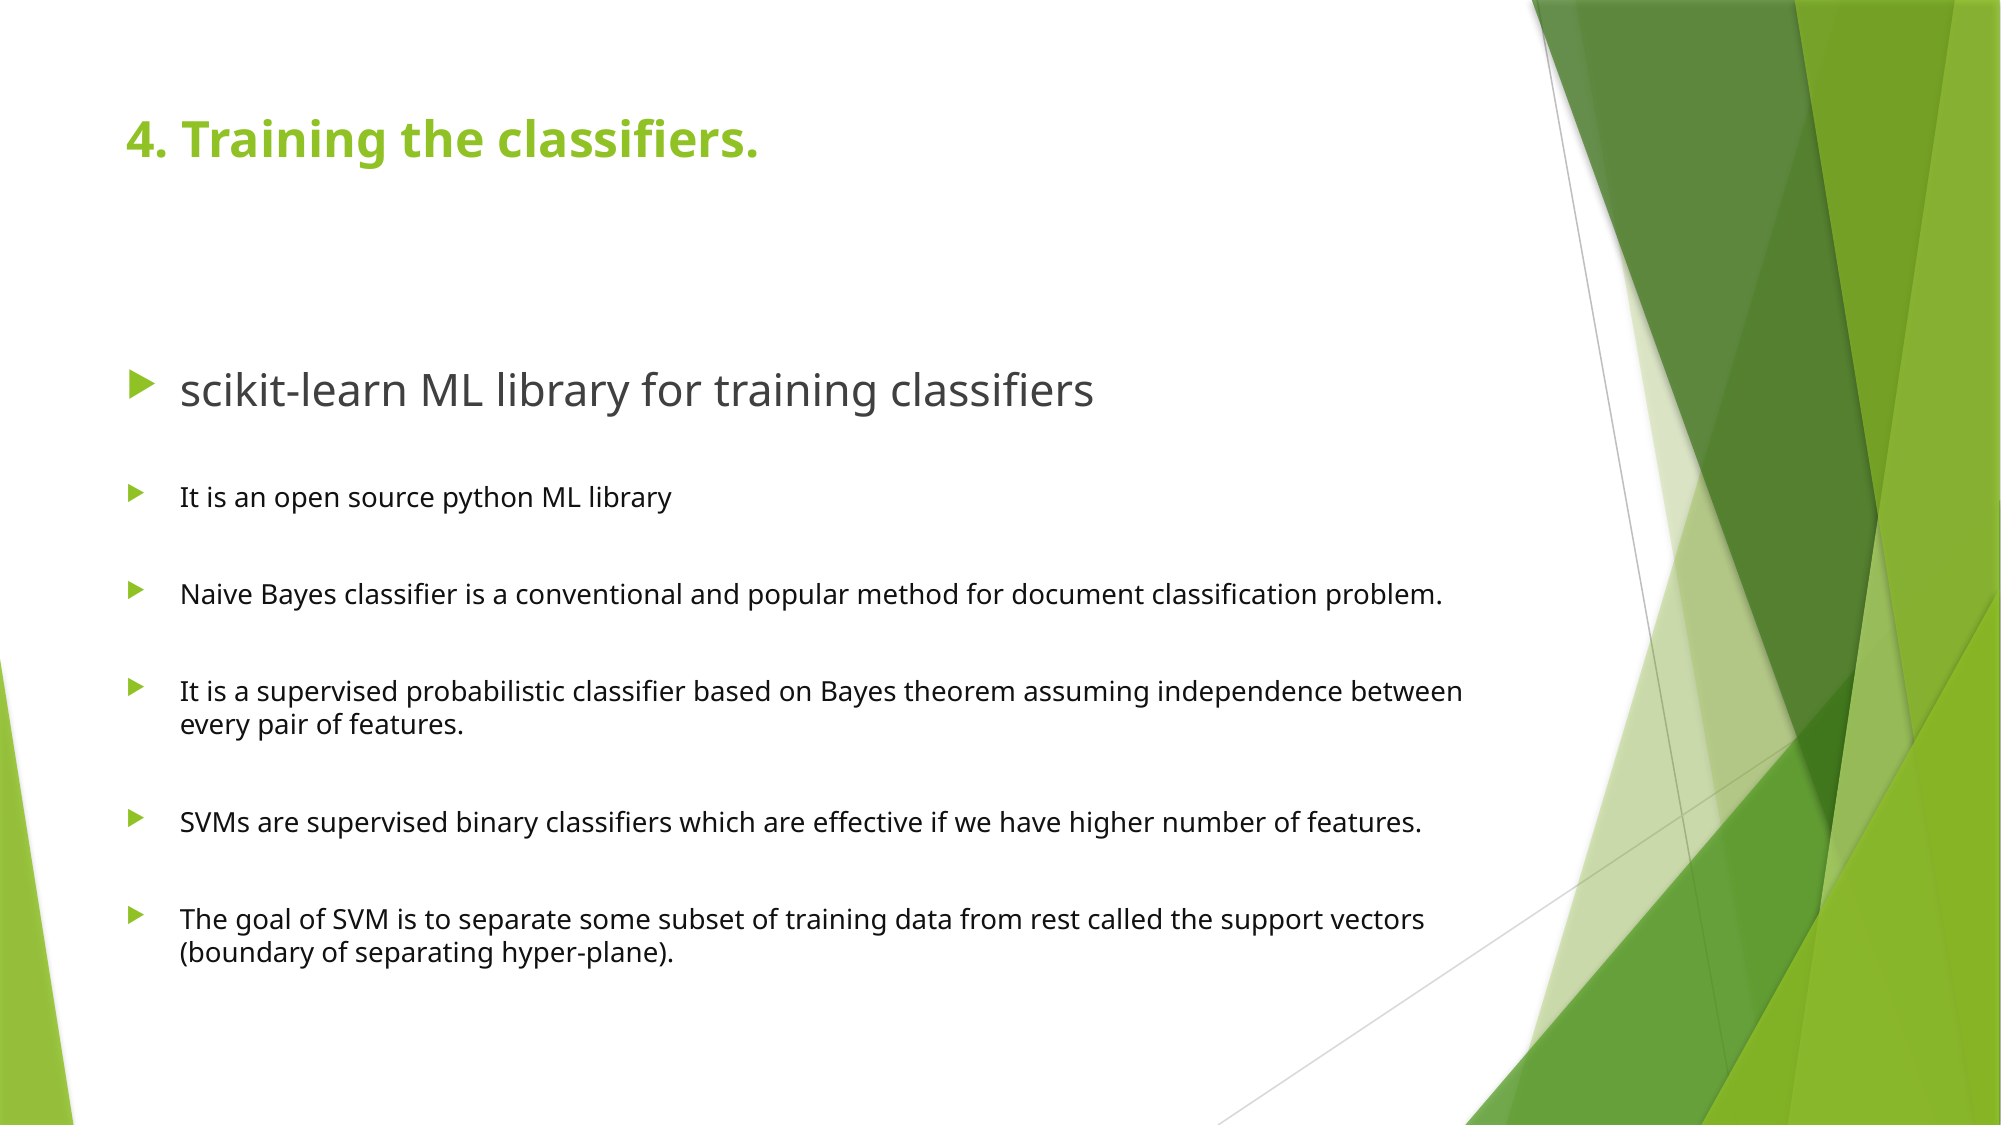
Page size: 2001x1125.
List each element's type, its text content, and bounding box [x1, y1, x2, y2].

title 4. Training the classifiers. [111, 99, 1522, 317]
list scikit-learn ML library for training classifiers It is an open source python ML library Naive Bayes classifier is a conventional and popular method for document classification problem. It is a supervised probabilistic classifier based on Bayes theorem assuming independence between every pair of features. SVMs are supervised binary classifiers which are effective if we have higher number of features. The goal of SVM is to separate some subset of training data from rest called the support vectors (boundary of separating hyper-plane). [111, 354, 1522, 992]
